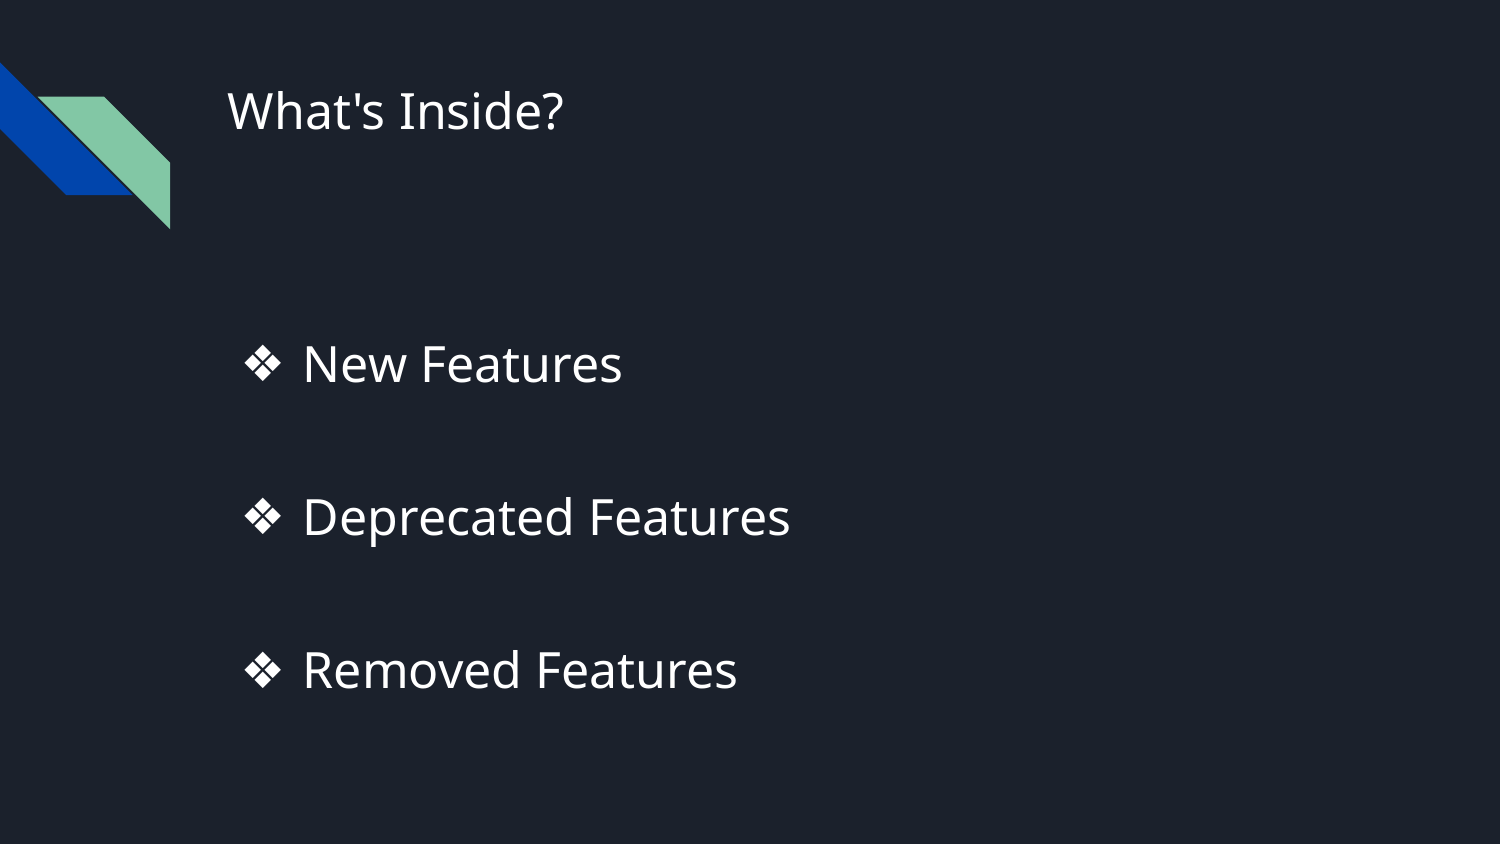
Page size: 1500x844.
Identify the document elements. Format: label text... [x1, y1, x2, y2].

list New Features Deprecated Features Removed Features [212, 257, 1368, 735]
title What's Inside? [212, 64, 1368, 215]
